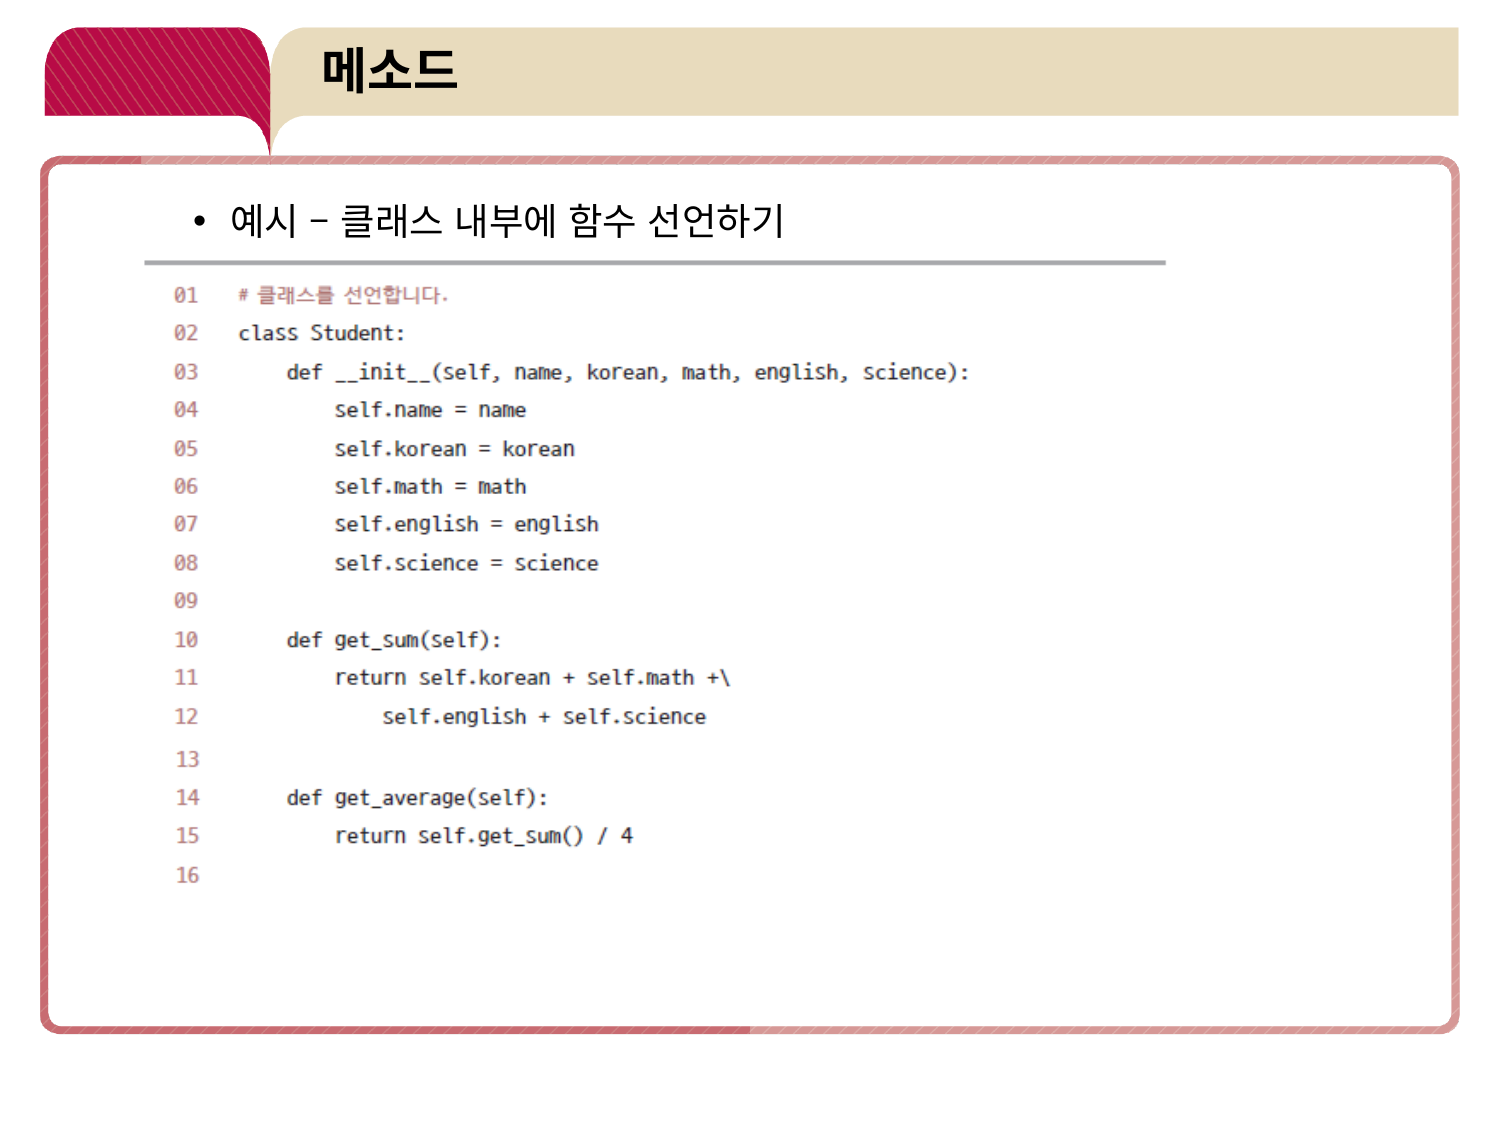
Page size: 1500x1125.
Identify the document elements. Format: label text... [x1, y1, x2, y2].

list 예시 – 클래스 내부에 함수 선언하기 [103, 195, 1397, 1014]
title 메소드 [306, 42, 1385, 105]
picture [0, 0, 1500, 1043]
